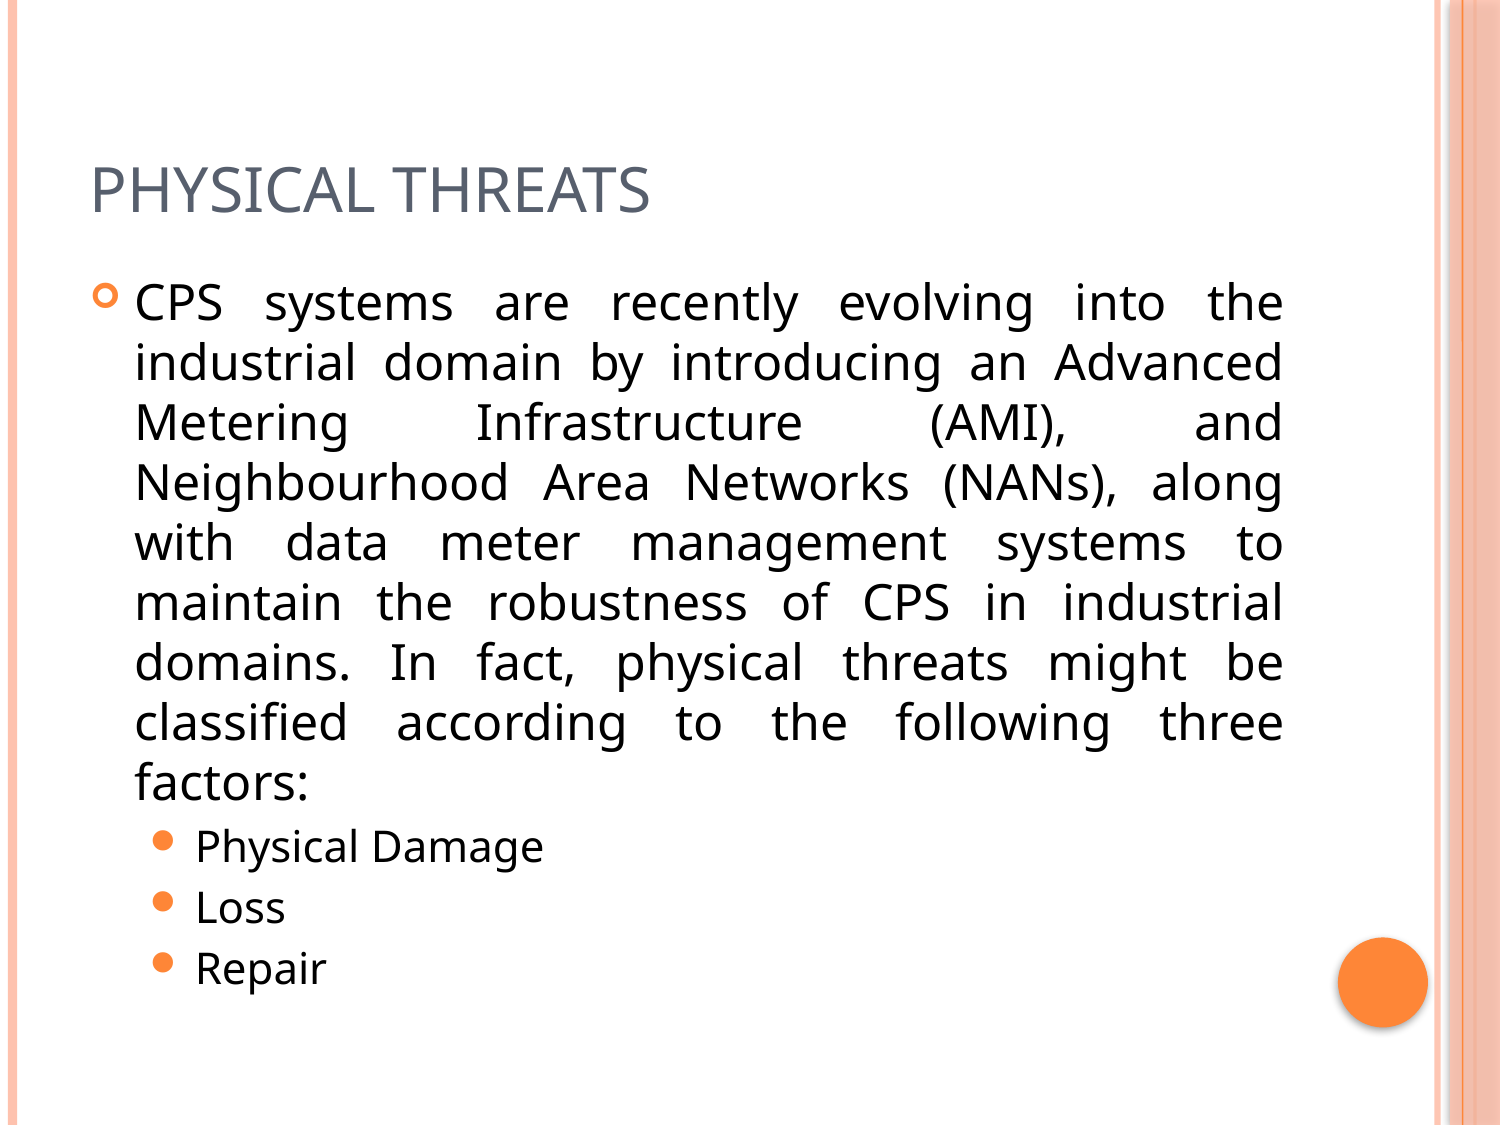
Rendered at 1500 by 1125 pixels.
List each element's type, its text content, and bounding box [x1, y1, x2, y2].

title Physical threats [75, 45, 1300, 233]
list CPS systems are recently evolving into the industrial domain by introducing an Advanced Metering Infrastructure (AMI), and Neighbourhood Area Networks (NANs), along with data meter management systems to maintain the robustness of CPS in industrial domains. In fact, physical threats might be classified according to the following three factors: Physical Damage Loss Repair [75, 262, 1300, 1062]
